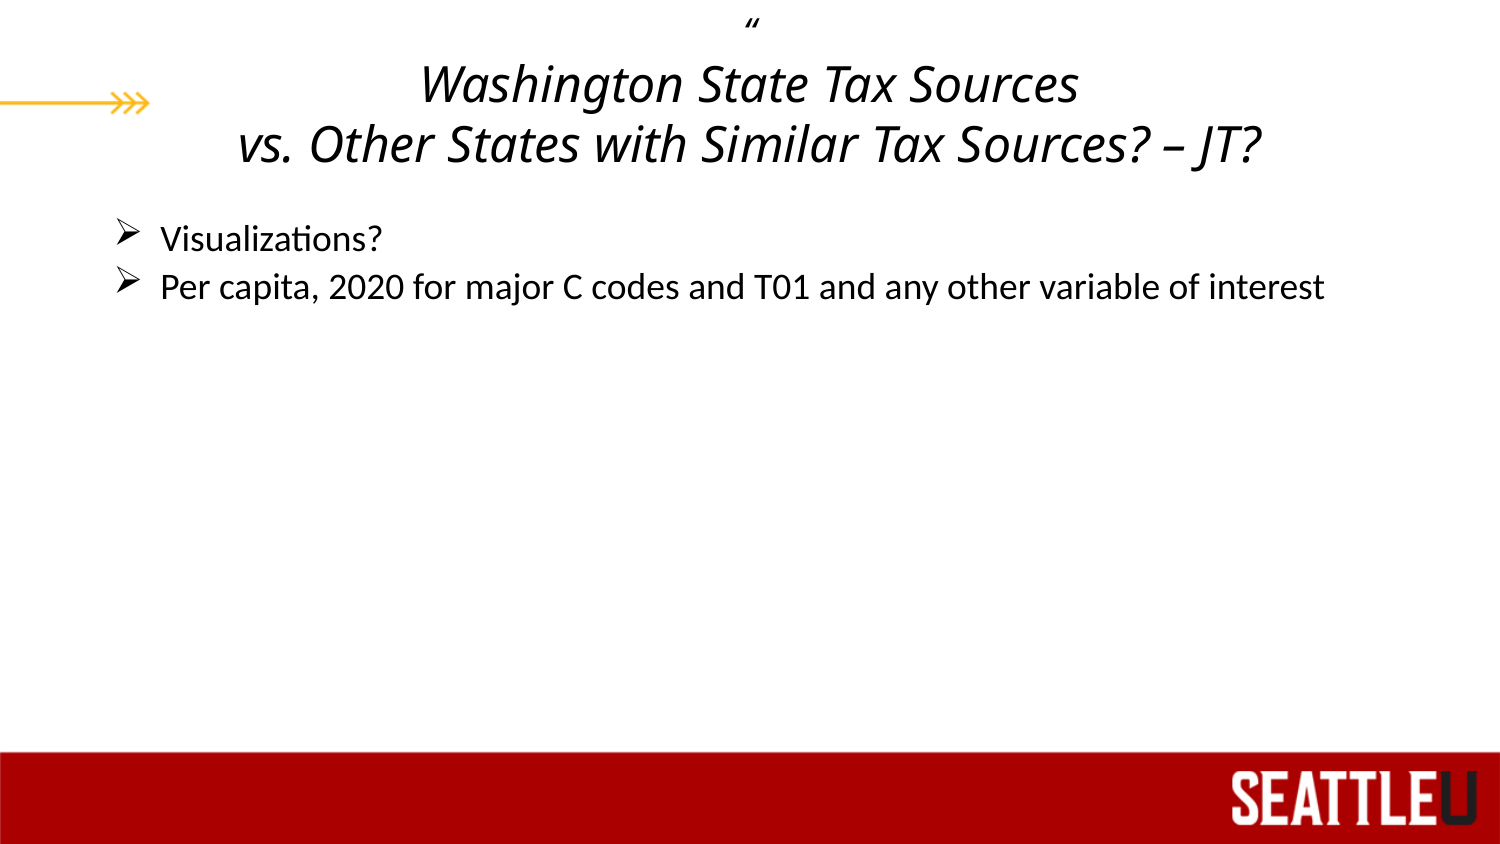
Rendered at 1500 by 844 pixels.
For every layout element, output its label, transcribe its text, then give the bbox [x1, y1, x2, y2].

title “ Washington State Tax Sources vs. Other States with Similar Tax Sources? – JT? [75, 33, 1425, 147]
picture [0, 0, 1500, 844]
text_box Visualizations? Per capita, 2020 for major C codes and T01 and any other variable of interest [113, 210, 1387, 382]
